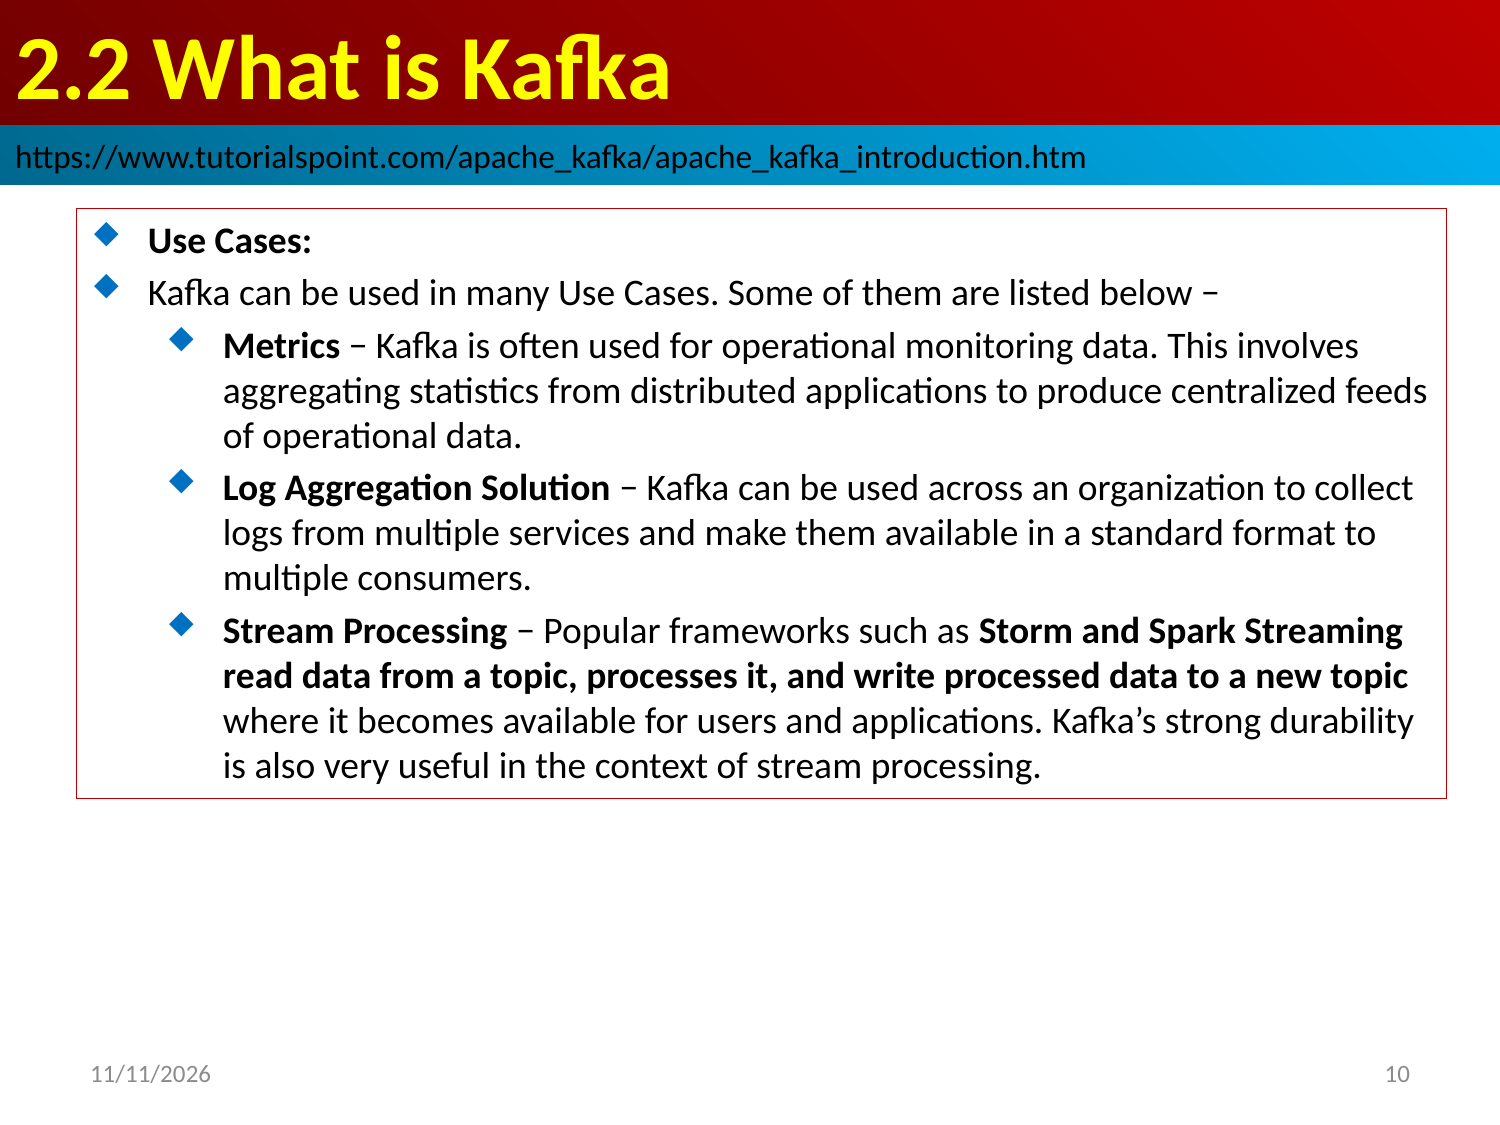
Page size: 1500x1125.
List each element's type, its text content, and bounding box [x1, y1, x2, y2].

slide_number 10 [1074, 1042, 1425, 1103]
text_box Use Cases: Kafka can be used in many Use Cases. Some of them are listed below − Metrics − Kafka is often used for operational monitoring data. This involves aggregating statistics from distributed applications to produce centralized feeds of operational data. Log Aggregation Solution − Kafka can be used across an organization to collect logs from multiple services and make them available in a standard format to multiple consumers. Stream Processing − Popular frameworks such as Storm and Spark Streaming read data from a topic, processes it, and write processed data to a new topic where it becomes available for users and applications. Kafka’s strong durability is also very useful in the context of stream processing. [76, 208, 1447, 799]
title 2.2 What is Kafka [0, 0, 1500, 125]
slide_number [75, 1042, 425, 1103]
text_box https://www.tutorialspoint.com/apache_kafka/apache_kafka_introduction.htm [0, 125, 1500, 185]
